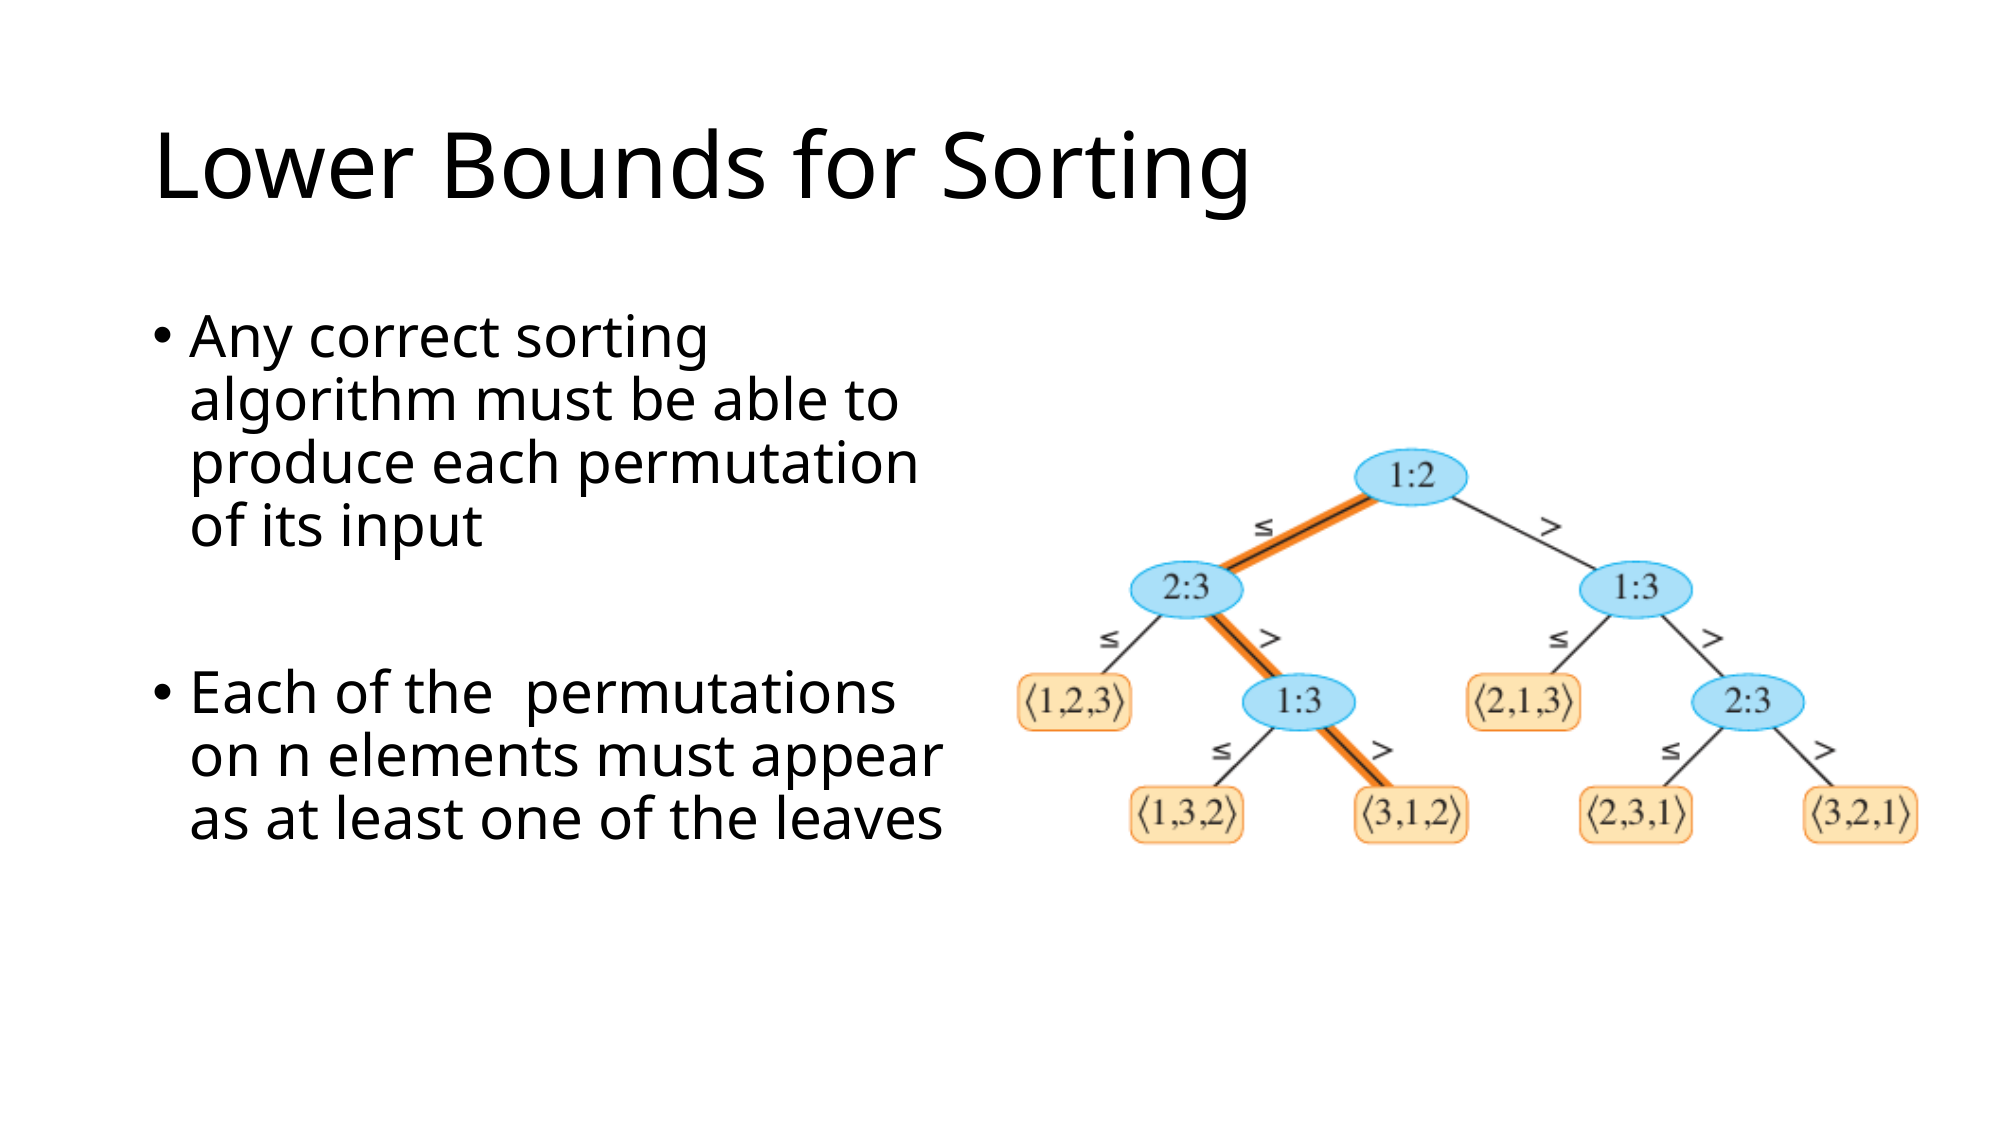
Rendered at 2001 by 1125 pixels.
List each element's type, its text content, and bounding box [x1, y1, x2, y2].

picture [950, 402, 2000, 911]
title Lower Bounds for Sorting [137, 59, 1863, 278]
